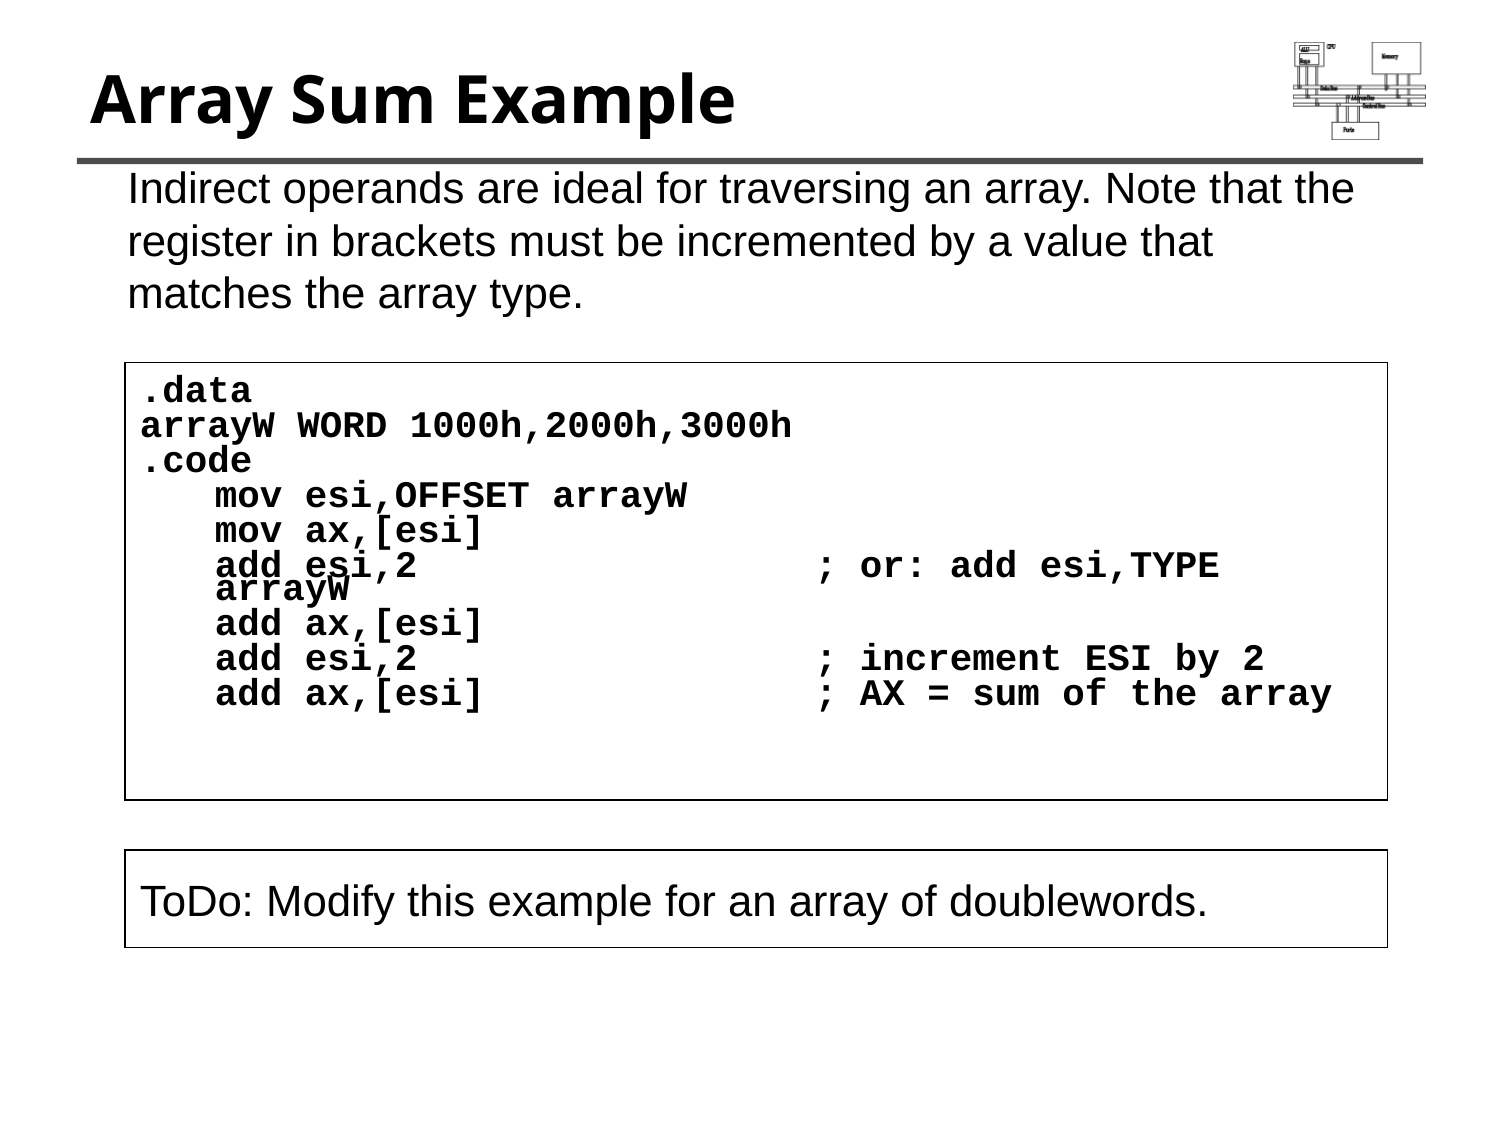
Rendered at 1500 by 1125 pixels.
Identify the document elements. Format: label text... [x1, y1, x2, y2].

text_box ToDo: Modify this example for an array of doublewords. [124, 849, 1388, 948]
text_box .data arrayW WORD 1000h,2000h,3000h .code mov esi,OFFSET arrayW mov ax,[esi] add esi,2 ; or: add esi,TYPE arrayW add ax,[esi] add esi,2 ; increment ESI by 2 add ax,[esi] ; AX = sum of the array [124, 362, 1388, 800]
title Array Sum Example [74, 44, 1426, 150]
picture [1293, 42, 1430, 140]
text_box Indirect operands are ideal for traversing an array. Note that the register in brackets must be incremented by a value that matches the array type. [112, 137, 1375, 340]
